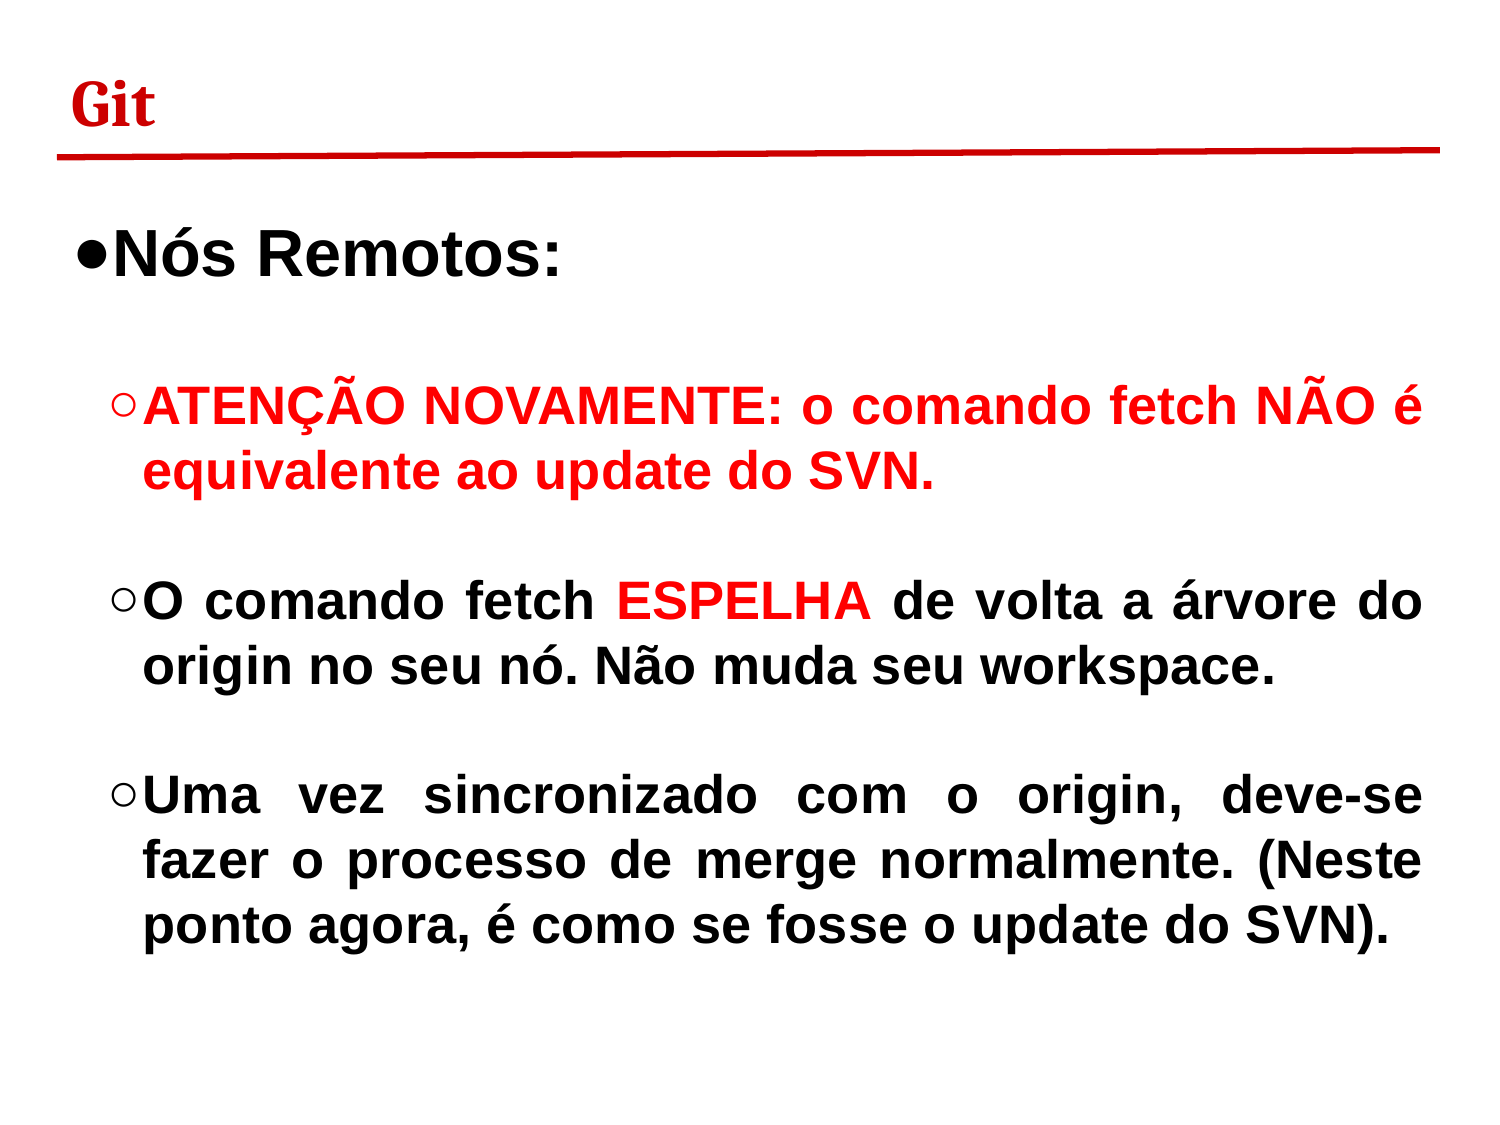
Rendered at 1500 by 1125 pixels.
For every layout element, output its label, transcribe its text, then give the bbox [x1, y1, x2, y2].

text_box Git [57, 44, 1440, 165]
text_box Nós Remotos: ATENÇÃO NOVAMENTE: o comando fetch NÃO é equivalente ao update do SVN. O comando fetch ESPELHA de volta a árvore do origin no seu nó. Não muda seu workspace. Uma vez sincronizado com o origin, deve-se fazer o processo de merge normalmente. (Neste ponto agora, é como se fosse o update do SVN). [57, 195, 1440, 1100]
